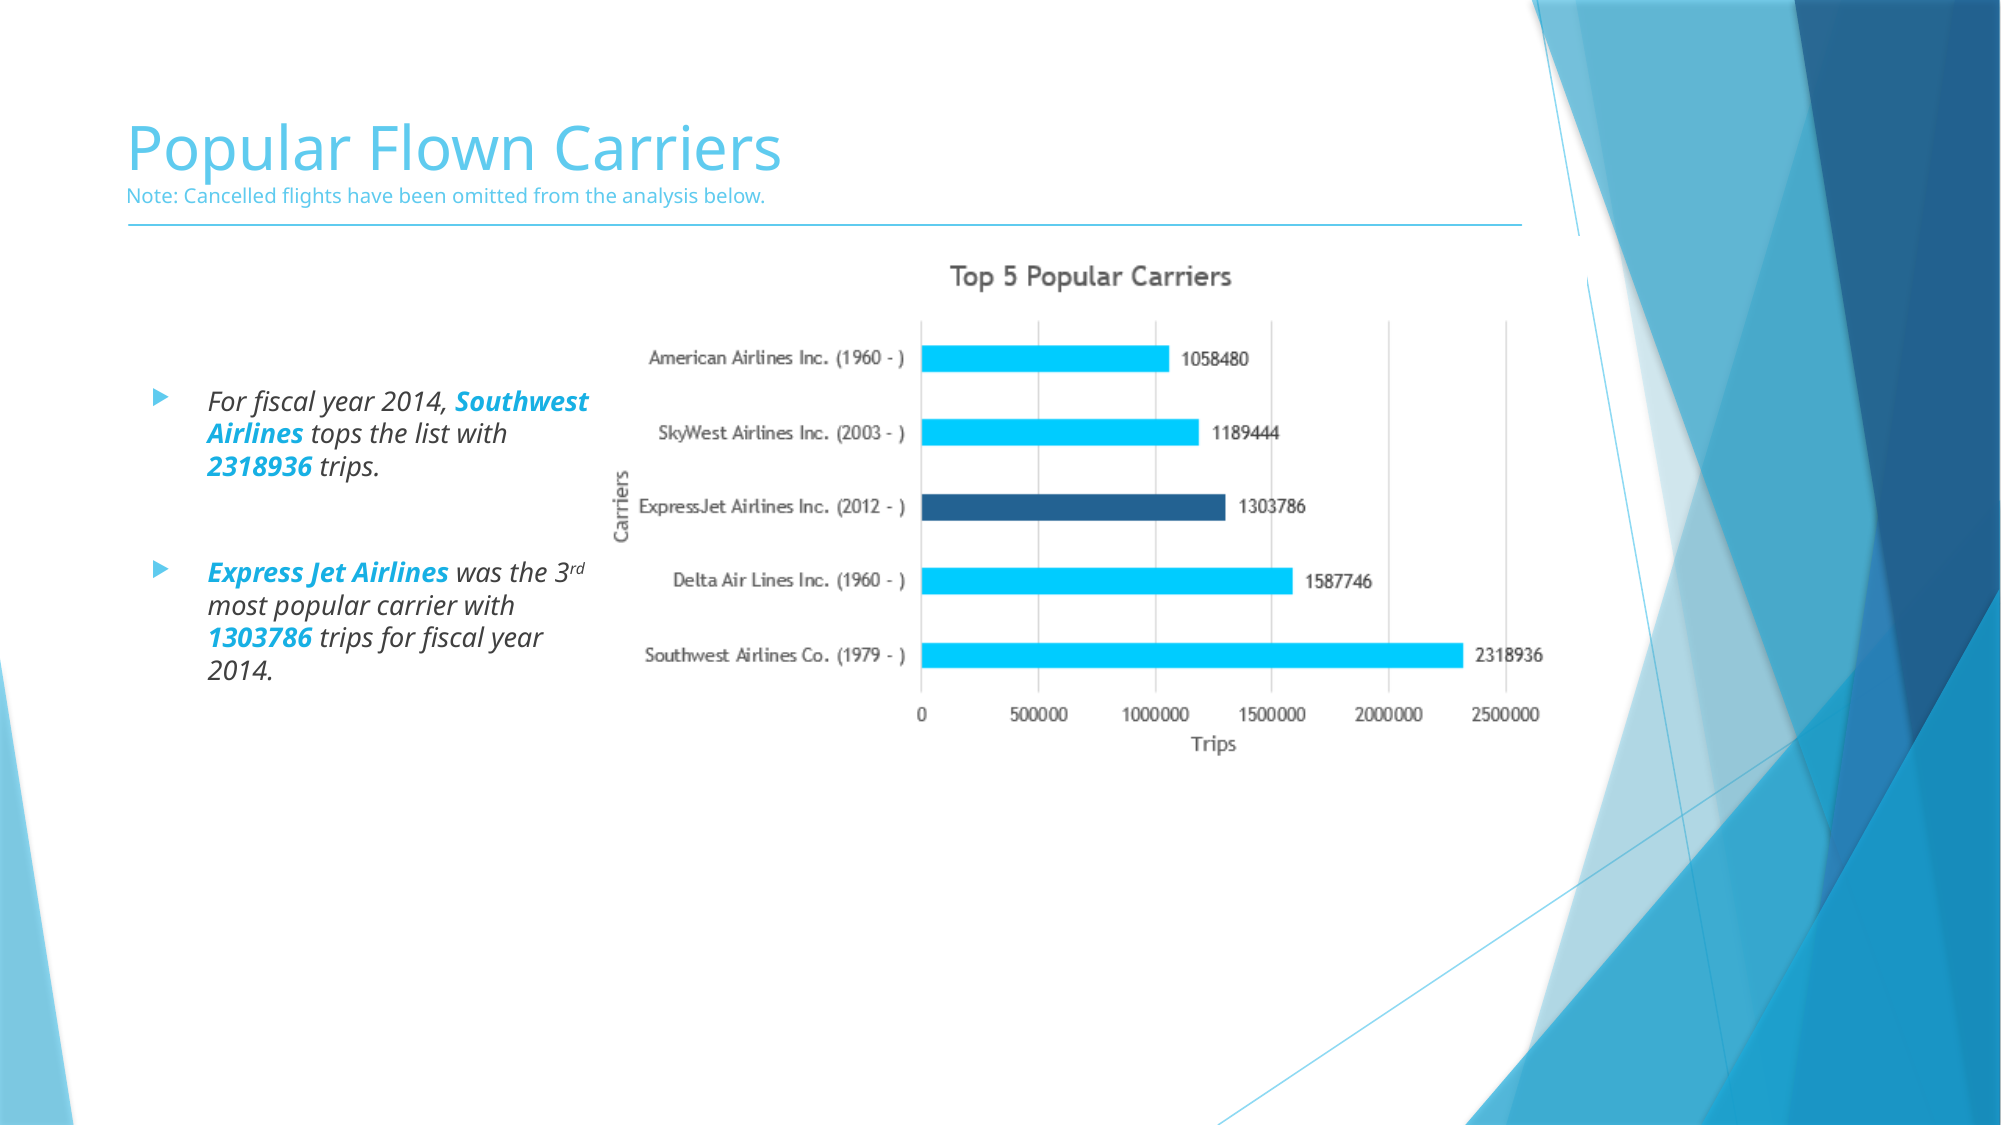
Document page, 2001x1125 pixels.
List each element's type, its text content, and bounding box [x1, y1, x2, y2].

title Popular Flown Carriers Note: Cancelled flights have been omitted from the analysis below. [111, 101, 1522, 216]
picture [597, 236, 1588, 792]
list For fiscal year 2014, Southwest Airlines tops the list with 2318936 trips. Express Jet Airlines was the 3rd most popular carrier with 1303786 trips for fiscal year 2014. [136, 376, 592, 652]
